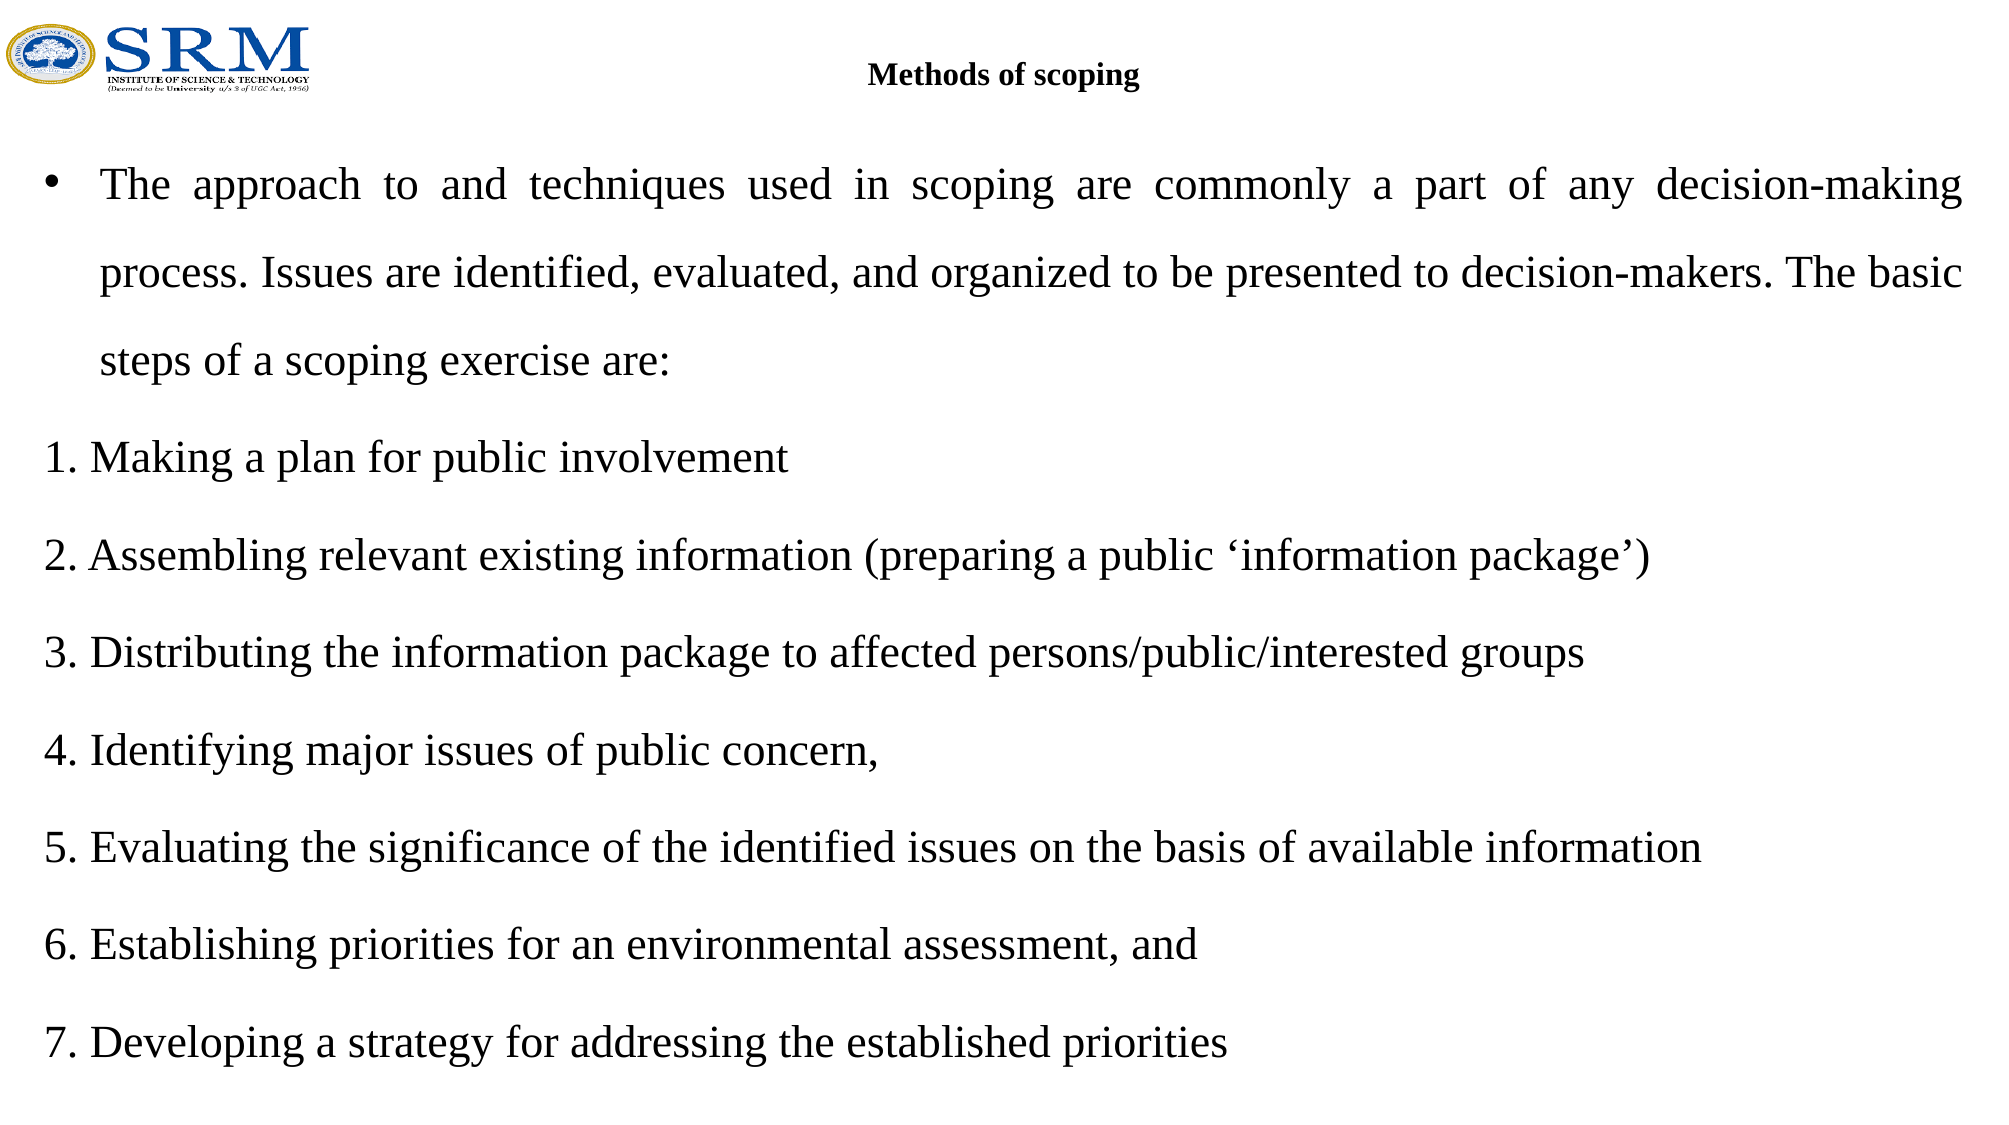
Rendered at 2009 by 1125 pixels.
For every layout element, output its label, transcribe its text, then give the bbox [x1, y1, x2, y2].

picture [0, 0, 317, 118]
title Methods of scoping [321, 45, 1908, 100]
list The approach to and techniques used in scoping are commonly a part of any decision-making process. Issues are identified, evaluated, and organized to be presented to decision-makers. The basic steps of a scoping exercise are: 1. Making a plan for public involvement 2. Assembling relevant existing information (preparing a public ‘information package’) 3. Distributing the information package to affected persons/public/interested groups 4. Identifying major issues of public concern, 5. Evaluating the significance of the identified issues on the basis of available information 6. Establishing priorities for an environmental assessment, and 7. Developing a strategy for addressing the established priorities [29, 112, 1979, 1088]
